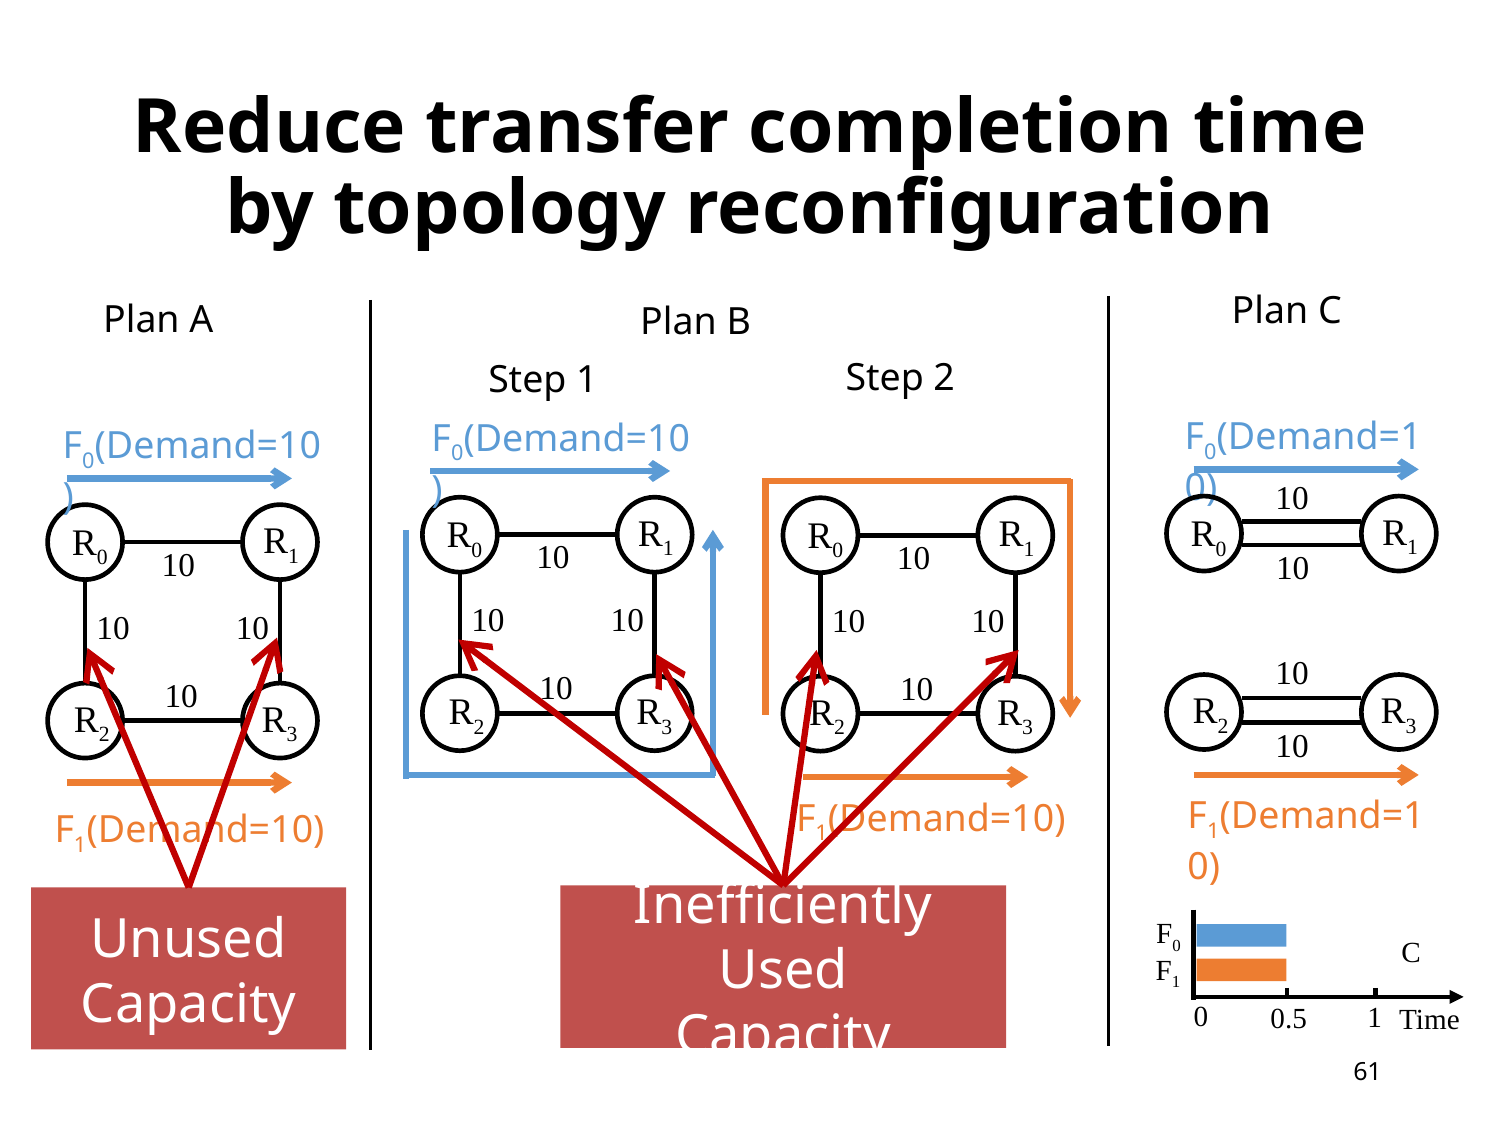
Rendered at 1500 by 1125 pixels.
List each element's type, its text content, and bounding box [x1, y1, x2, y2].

title Reduce transfer completion time by topology reconfiguration [103, 59, 1397, 278]
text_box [31, 637, 347, 1050]
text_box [1140, 279, 1485, 1044]
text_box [458, 639, 1019, 1048]
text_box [405, 289, 1121, 1046]
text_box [22, 287, 371, 1050]
slide_number 60 [1059, 1042, 1397, 1103]
